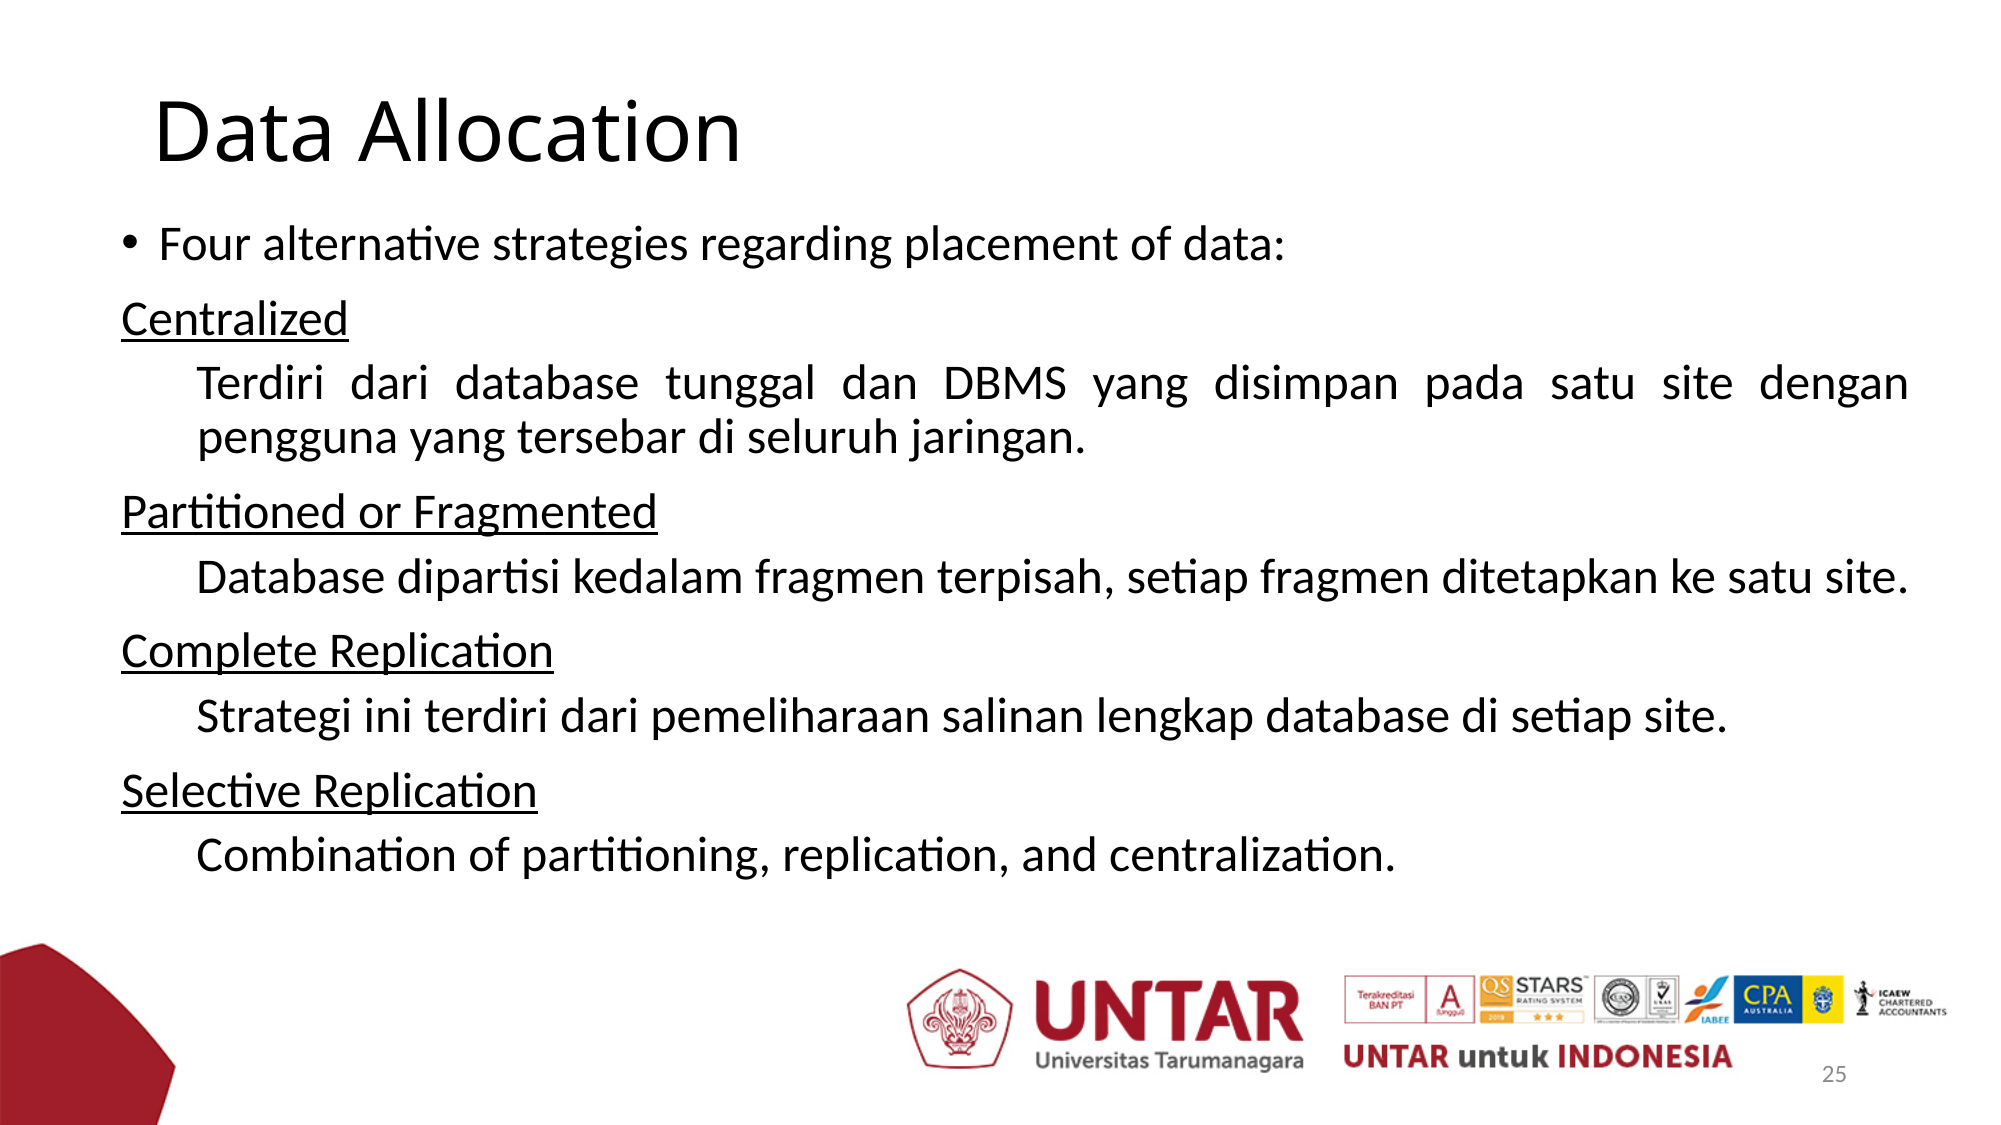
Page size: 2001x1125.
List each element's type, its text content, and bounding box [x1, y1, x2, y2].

slide_number 25 [1412, 1042, 1863, 1103]
picture [0, 0, 2001, 1125]
title Data Allocation [137, 59, 1863, 210]
list Four alternative strategies regarding placement of data: Centralized Terdiri dari database tunggal dan DBMS yang disimpan pada satu site dengan pengguna yang tersebar di seluruh jaringan. Partitioned or Fragmented Database dipartisi kedalam fragmen terpisah, setiap fragmen ditetapkan ke satu site. Complete Replication Strategi ini terdiri dari pemeliharaan salinan lengkap database di setiap site. Selective Replication Combination of partitioning, replication, and centralization. [106, 210, 1926, 950]
